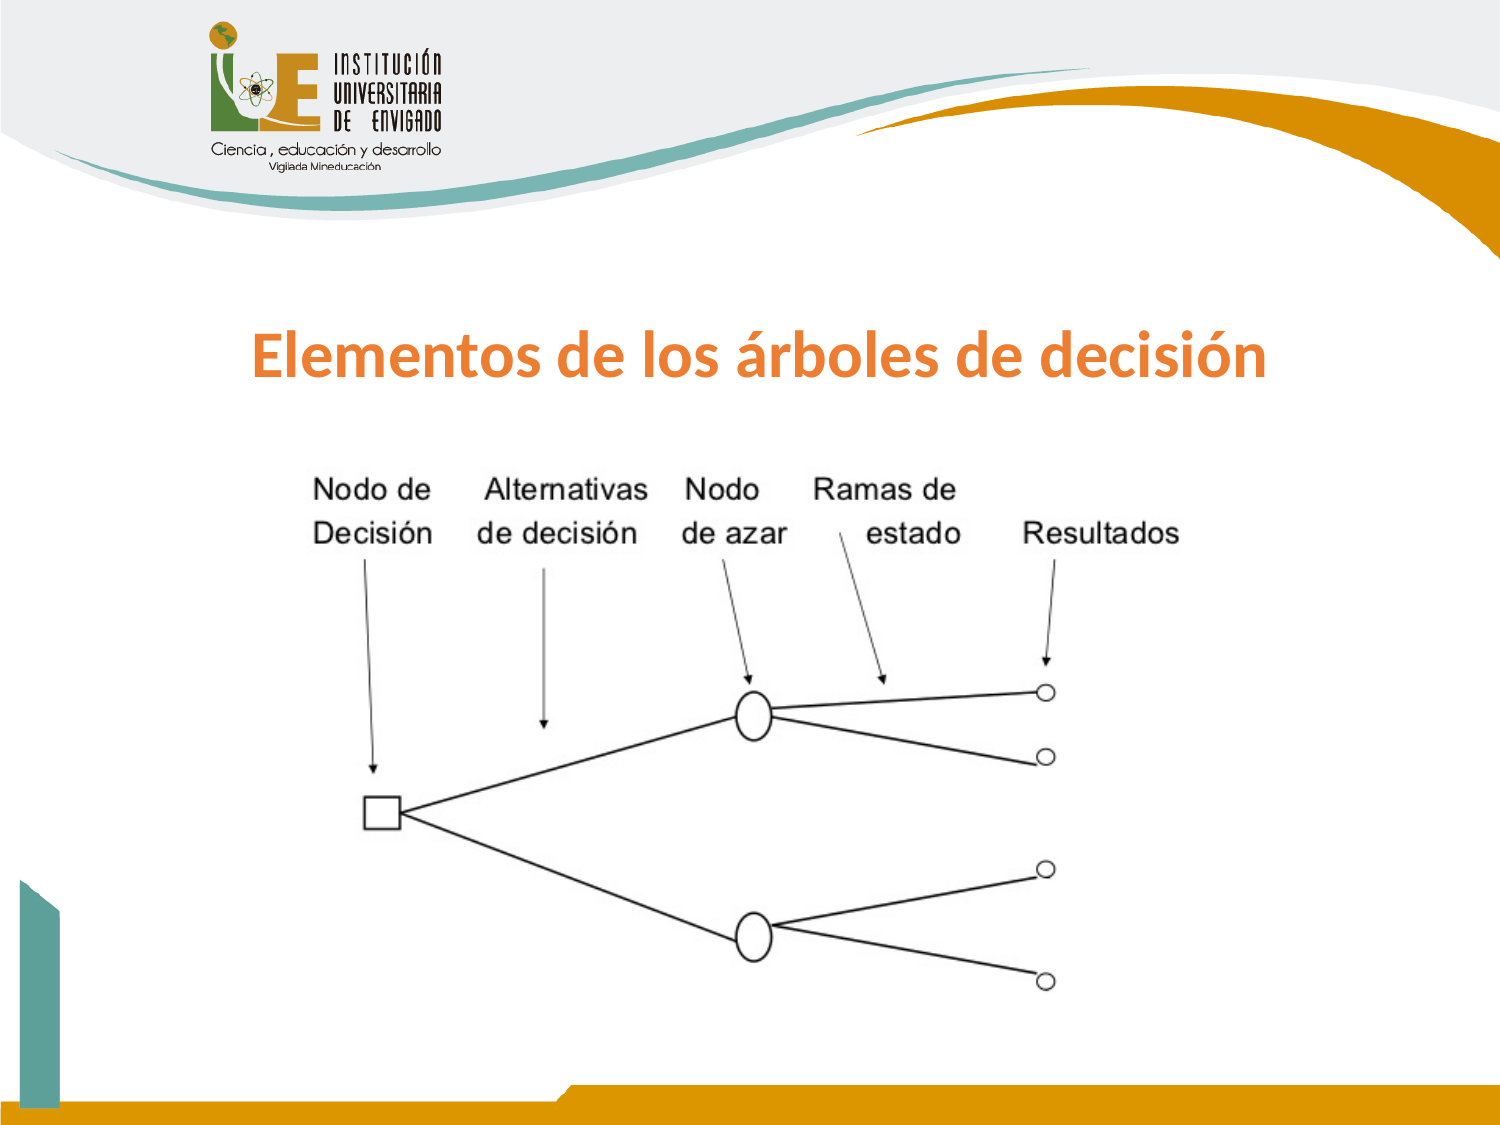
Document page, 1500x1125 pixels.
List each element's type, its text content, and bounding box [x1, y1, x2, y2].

picture [0, 0, 1500, 266]
picture [0, 444, 1500, 1125]
text_box Elementos de los árboles de decisión [20, 297, 1500, 398]
